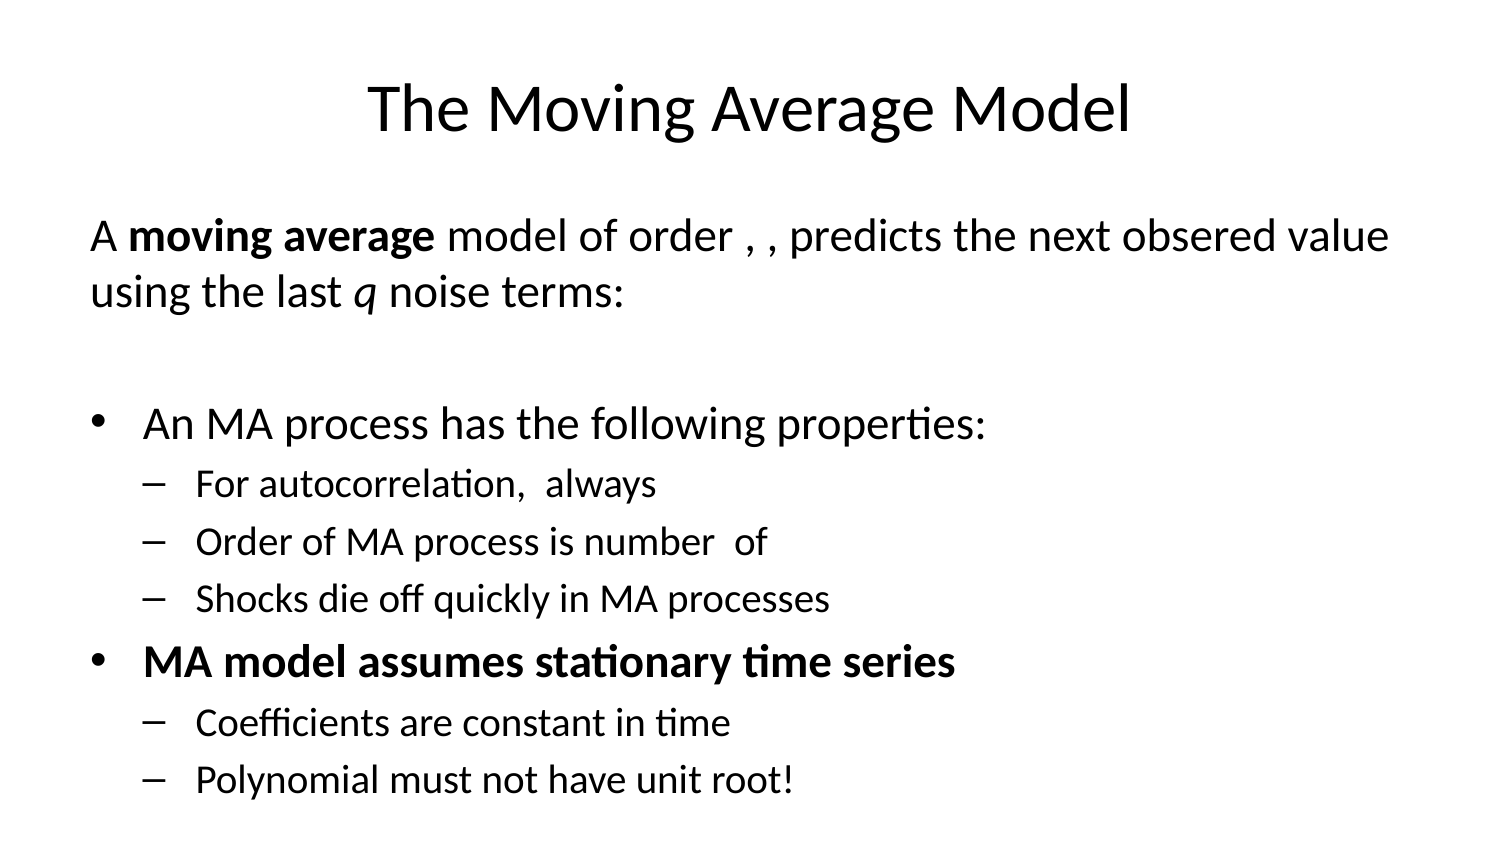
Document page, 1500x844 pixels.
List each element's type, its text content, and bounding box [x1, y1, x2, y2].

title The Moving Average Model [75, 33, 1425, 175]
